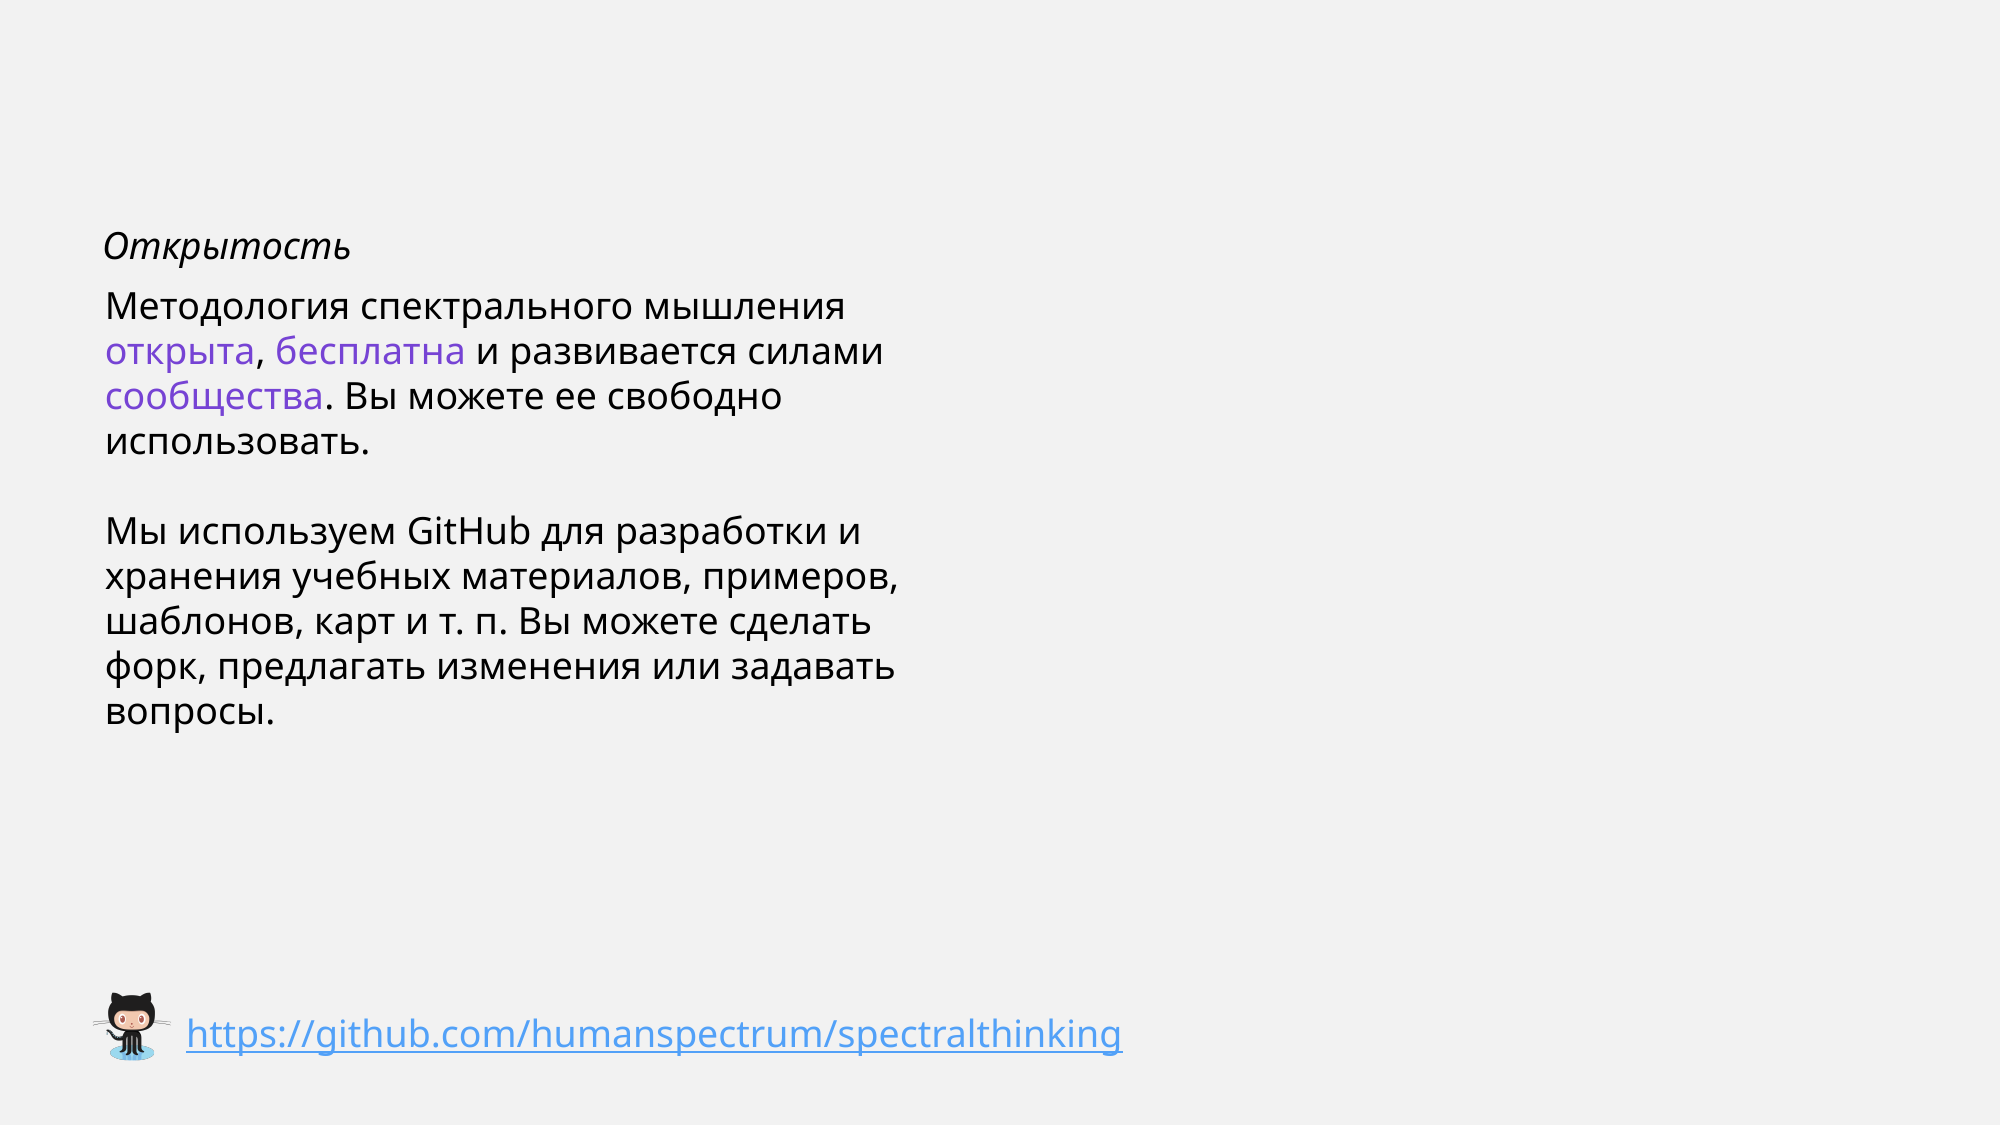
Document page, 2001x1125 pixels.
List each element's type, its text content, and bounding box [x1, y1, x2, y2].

text_box Методология спектрального мышления открыта, бесплатна и развивается силами сообщества. Вы можете ее свободно использовать. Мы используем GitHub для разработки и хранения учебных материалов, примеров, шаблонов, карт и т. п. Вы можете сделать форк, предлагать изменения или задавать вопросы. [90, 274, 925, 740]
text_box Открытость [87, 214, 367, 275]
text_box https://github.com/humanspectrum/spectralthinking [171, 1002, 1138, 1069]
picture [89, 991, 174, 1062]
